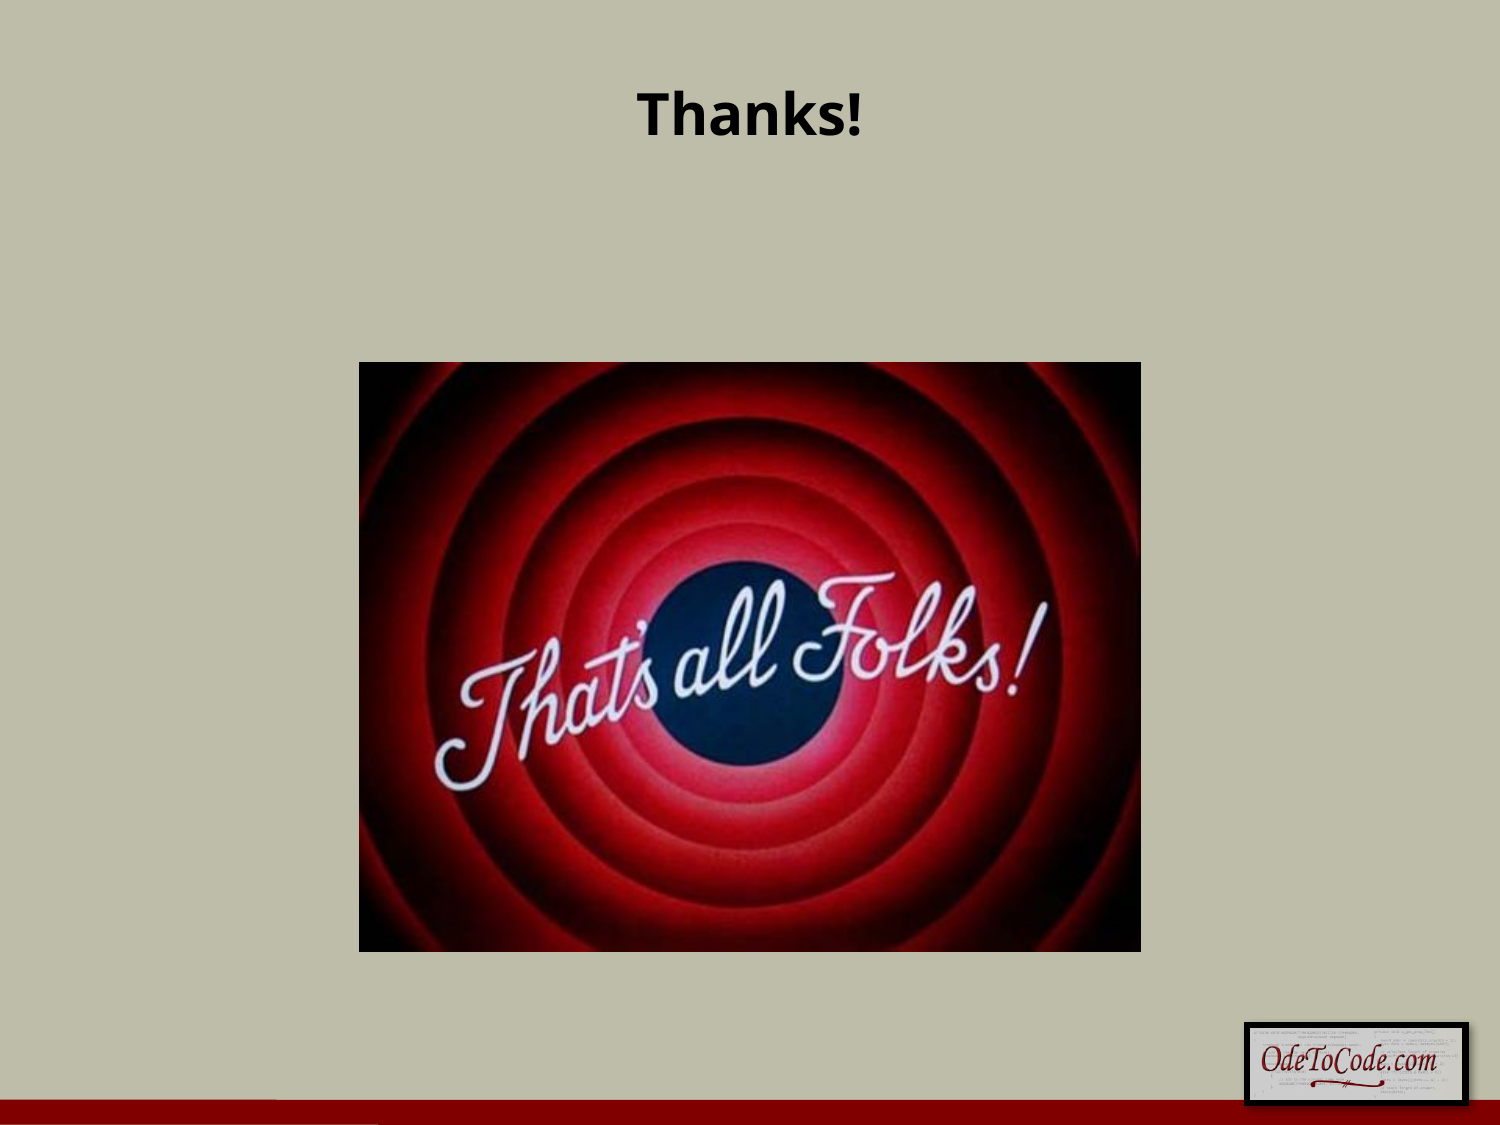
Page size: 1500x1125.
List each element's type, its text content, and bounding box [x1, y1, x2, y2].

picture [359, 362, 1141, 952]
picture [1250, 1028, 1462, 1100]
title Thanks! [74, 49, 1426, 176]
